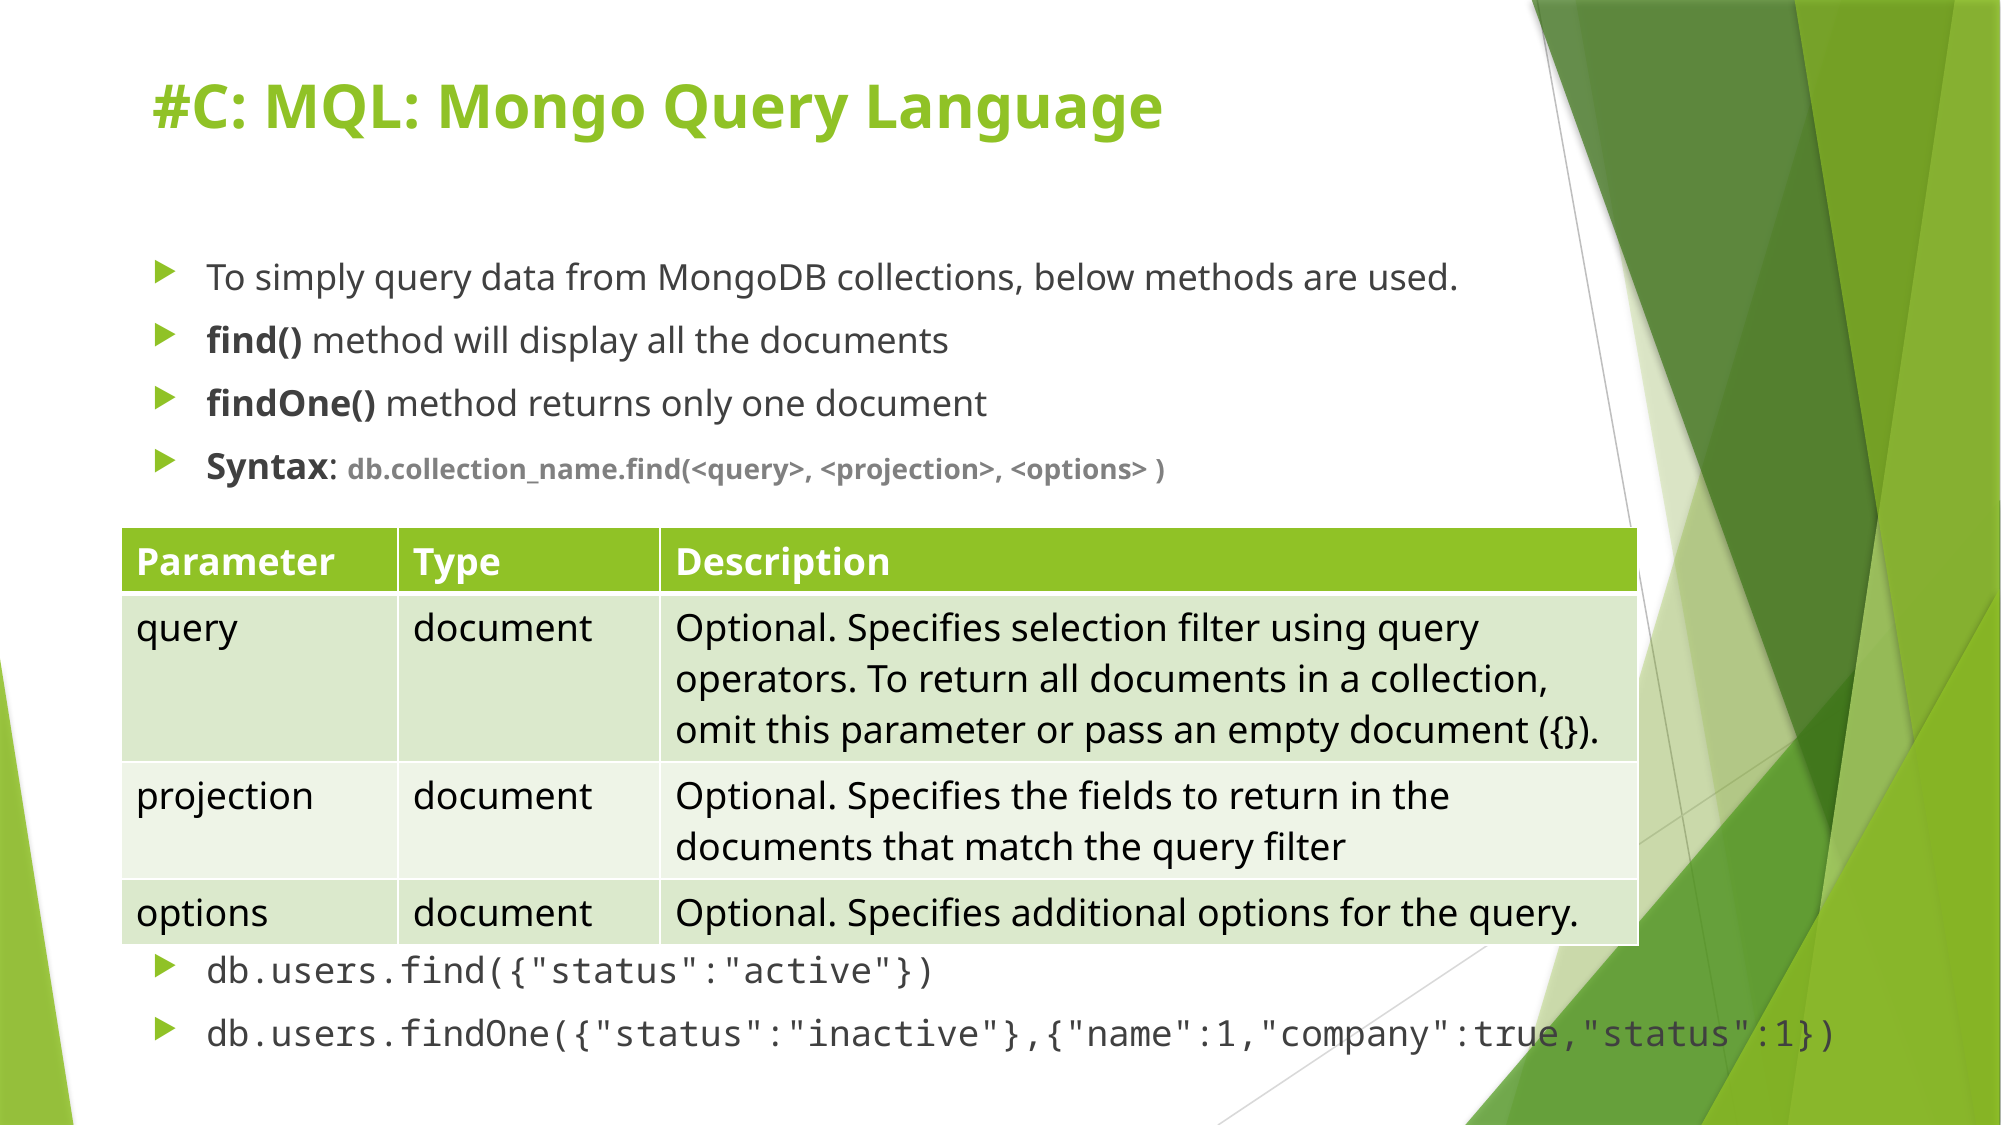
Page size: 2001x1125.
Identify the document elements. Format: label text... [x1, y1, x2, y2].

table_cell document [399, 880, 659, 944]
table_cell projection [122, 763, 397, 878]
table_cell document [399, 596, 659, 761]
table_cell Optional. Specifies selection filter using query operators. To return all documents in a collection, omit this parameter or pass an empty document ({}). [661, 596, 1637, 761]
table_cell query [122, 596, 397, 761]
title #C: MQL: Mongo Query Language [137, 59, 1333, 196]
table_header Parameter [122, 528, 397, 591]
table_cell options [122, 880, 397, 944]
table_cell Optional. Specifies additional options for the query. [661, 880, 1637, 944]
table_cell Optional. Specifies the fields to return in the documents that match the query filter [661, 763, 1637, 878]
table_cell document [399, 763, 659, 878]
list To simply query data from MongoDB collections, below methods are used. find() method will display all the documents findOne() method returns only one document Syntax: db.collection_name.find(<query>, <projection>, <options> ) db.users.find({"status":"active"}) db.users.findOne({"status":"inactive"},{"name":1,"company":true,"status":1}) [137, 246, 1863, 1103]
table_header Type [399, 528, 659, 591]
table_header Description [661, 528, 1637, 591]
